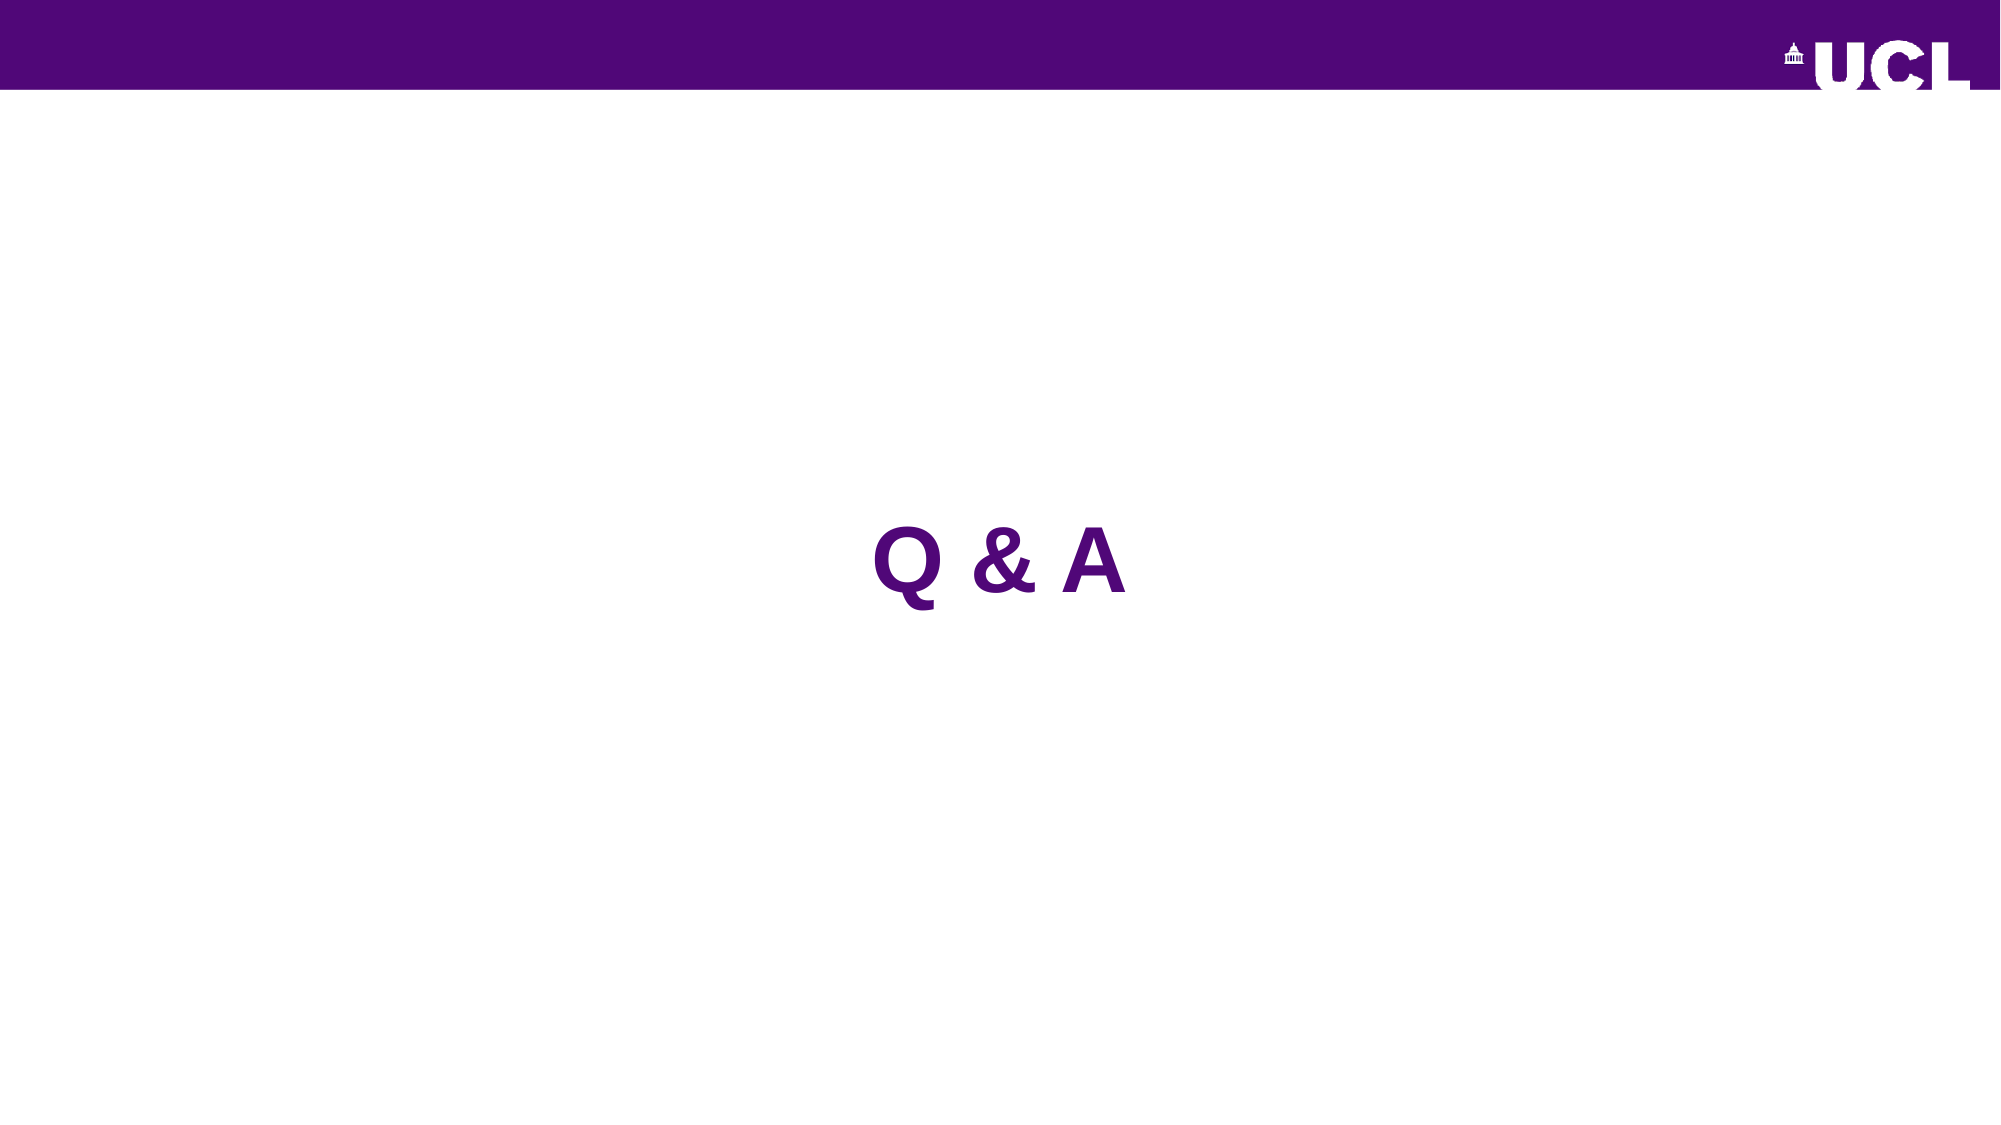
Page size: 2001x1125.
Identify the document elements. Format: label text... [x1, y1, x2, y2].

text_box Q & A [753, 496, 1247, 628]
picture [0, 0, 2001, 90]
